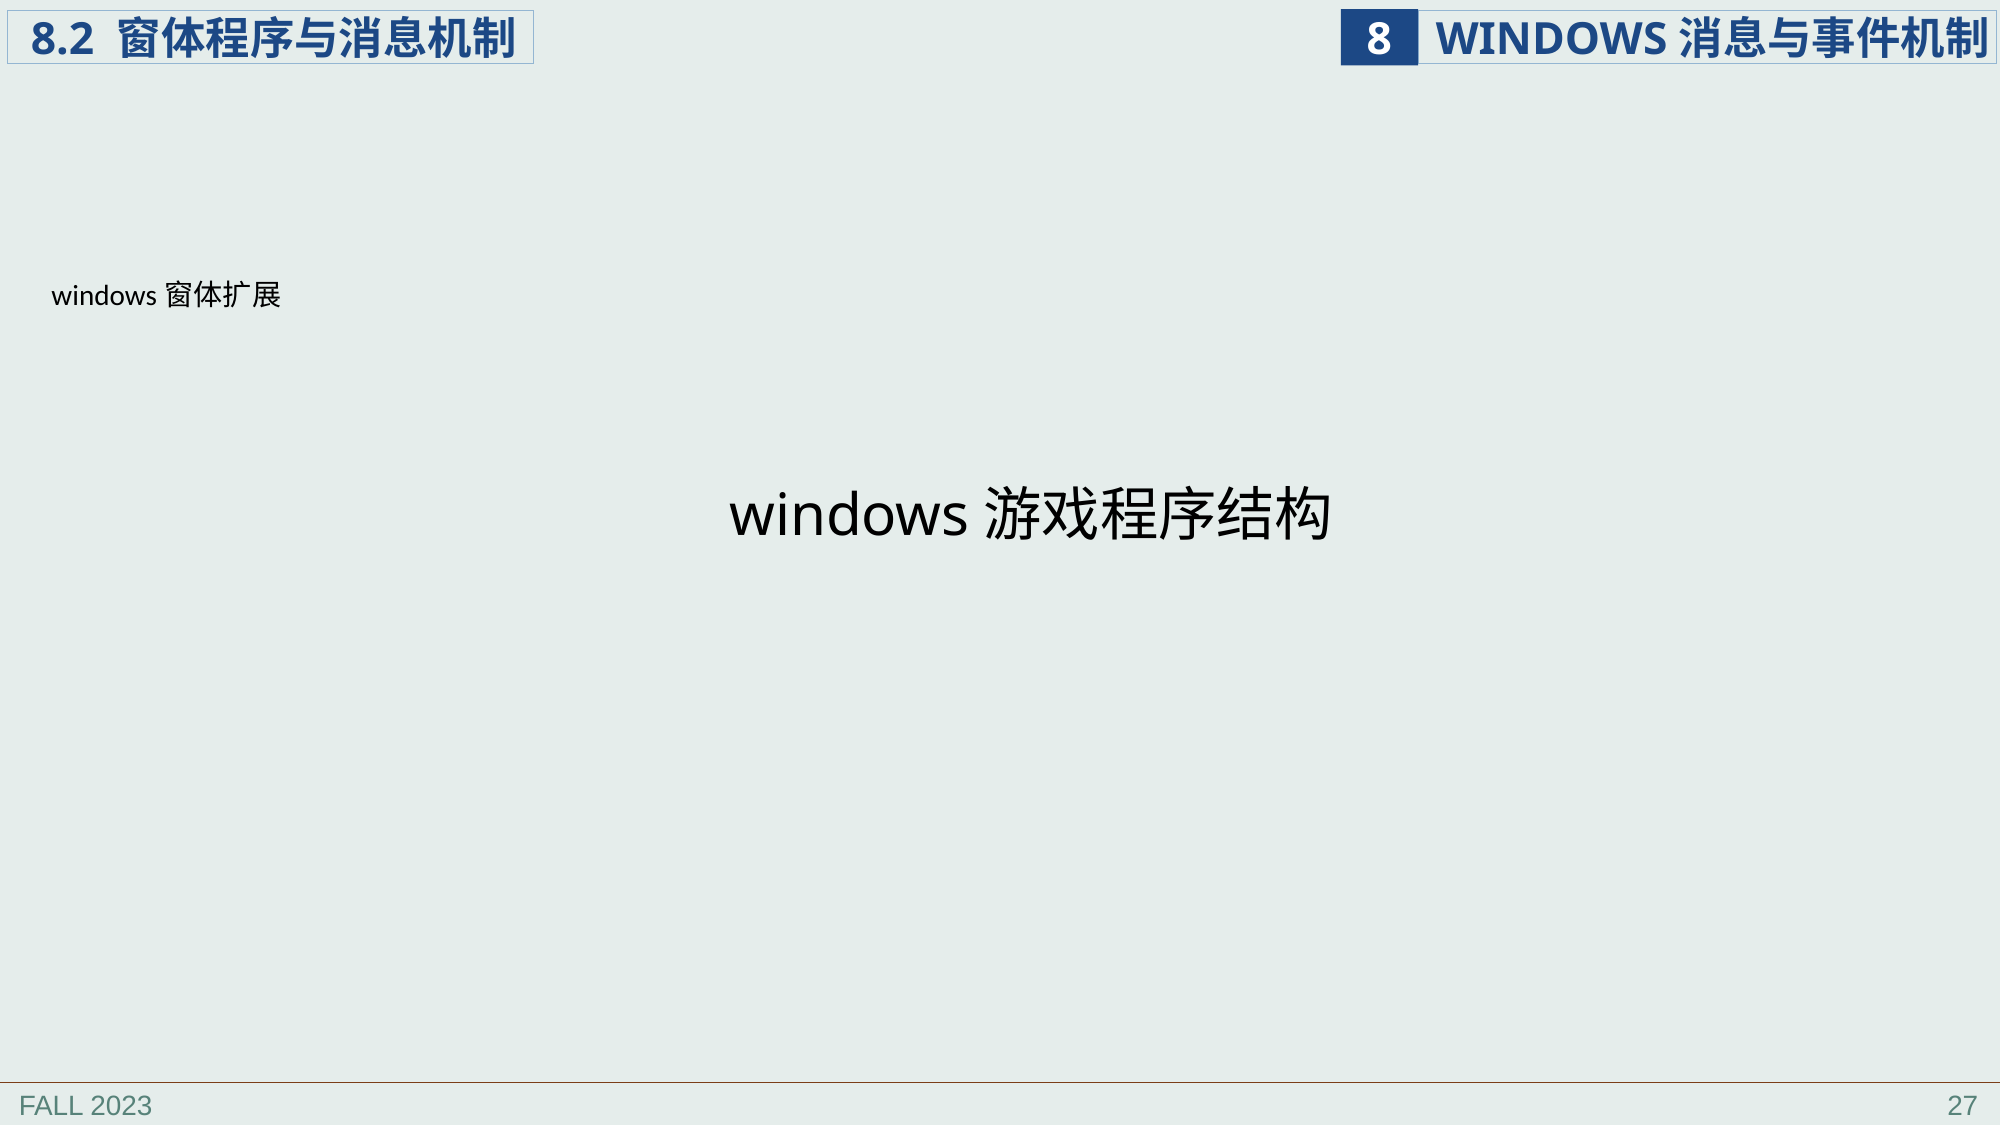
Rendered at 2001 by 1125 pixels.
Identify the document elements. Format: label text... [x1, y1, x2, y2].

list windows游戏程序结构 [702, 471, 1494, 581]
title windows窗体扩展 [40, 184, 1018, 403]
